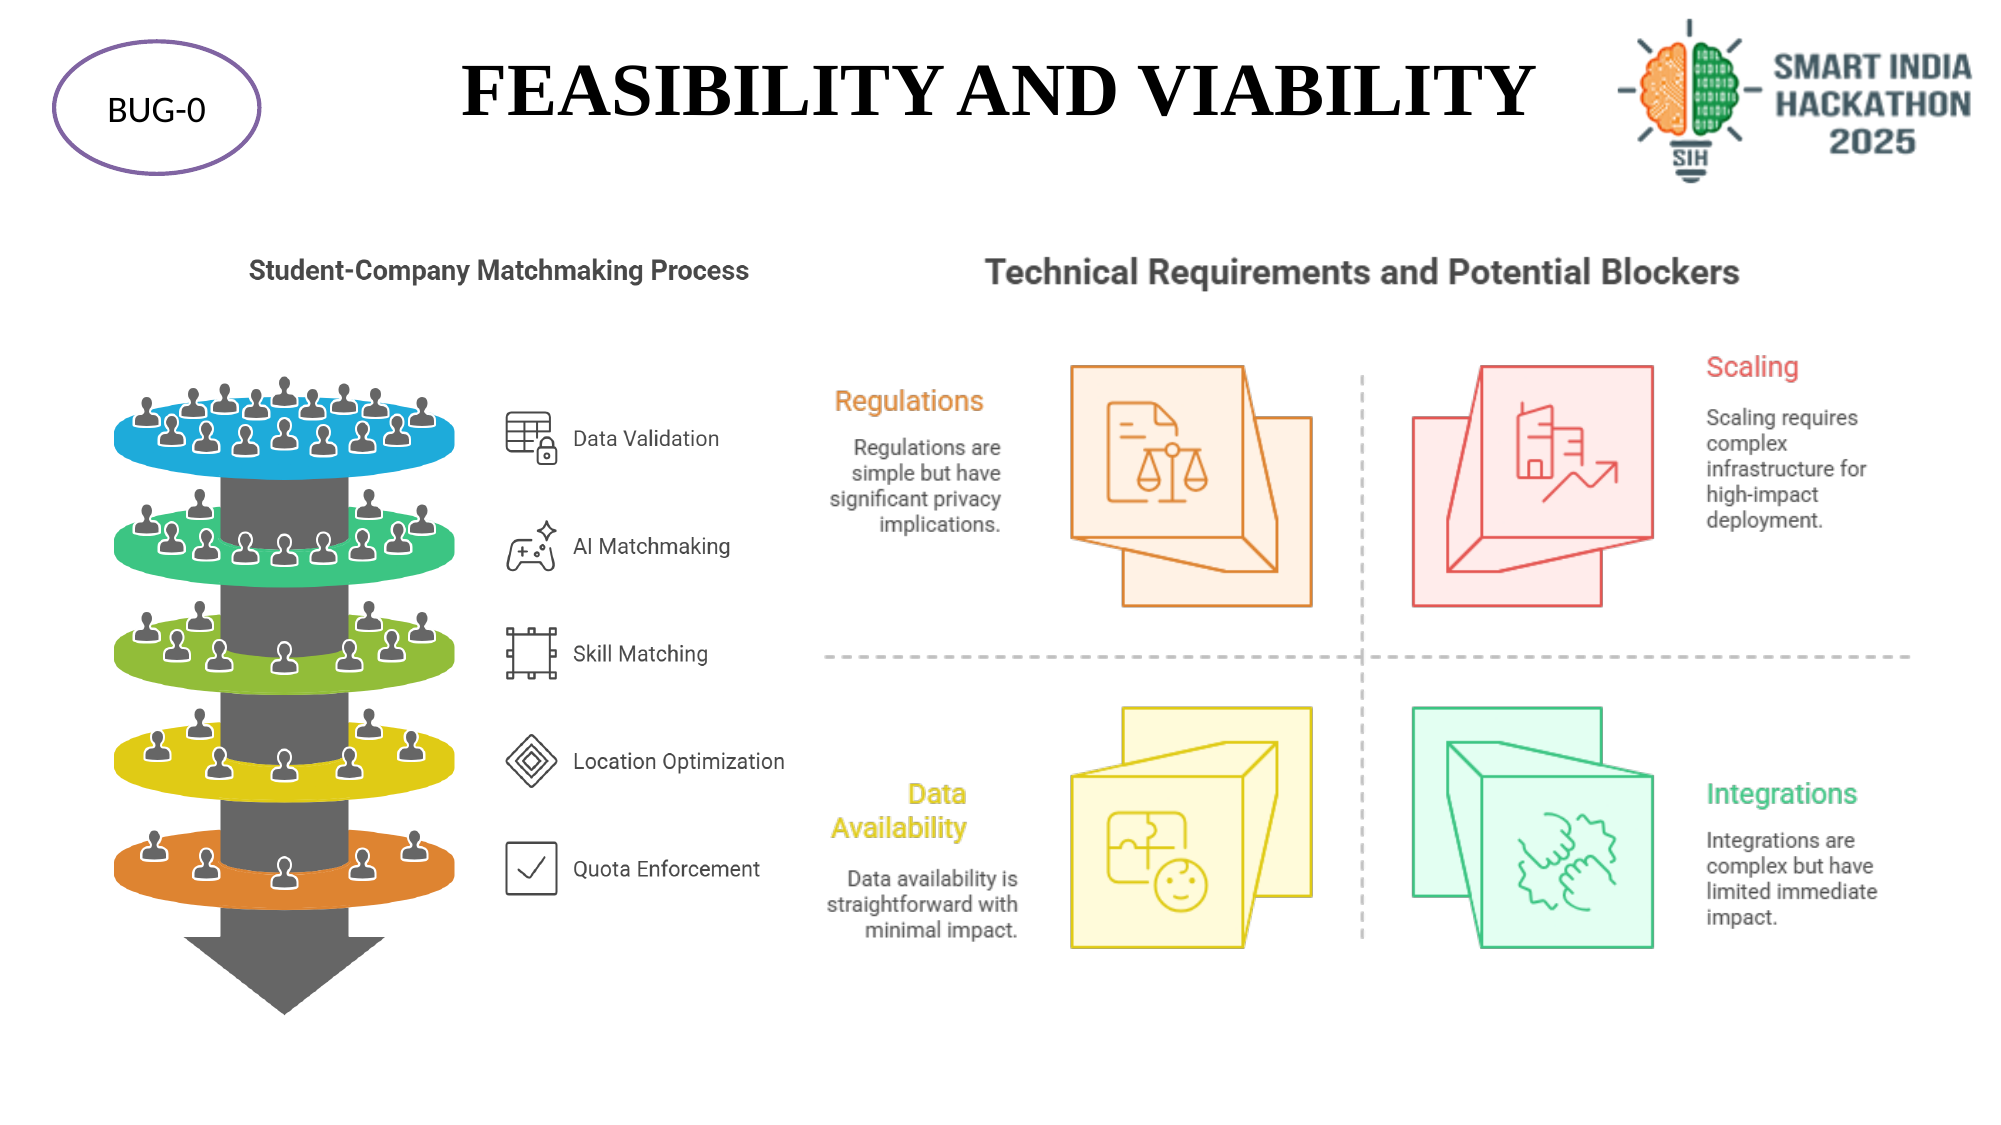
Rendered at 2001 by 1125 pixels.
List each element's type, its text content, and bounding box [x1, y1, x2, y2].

picture [88, 9, 1977, 1026]
text_box BUG-0 [52, 39, 262, 176]
title FEASIBILITY AND VIABILITY [99, 0, 1901, 180]
